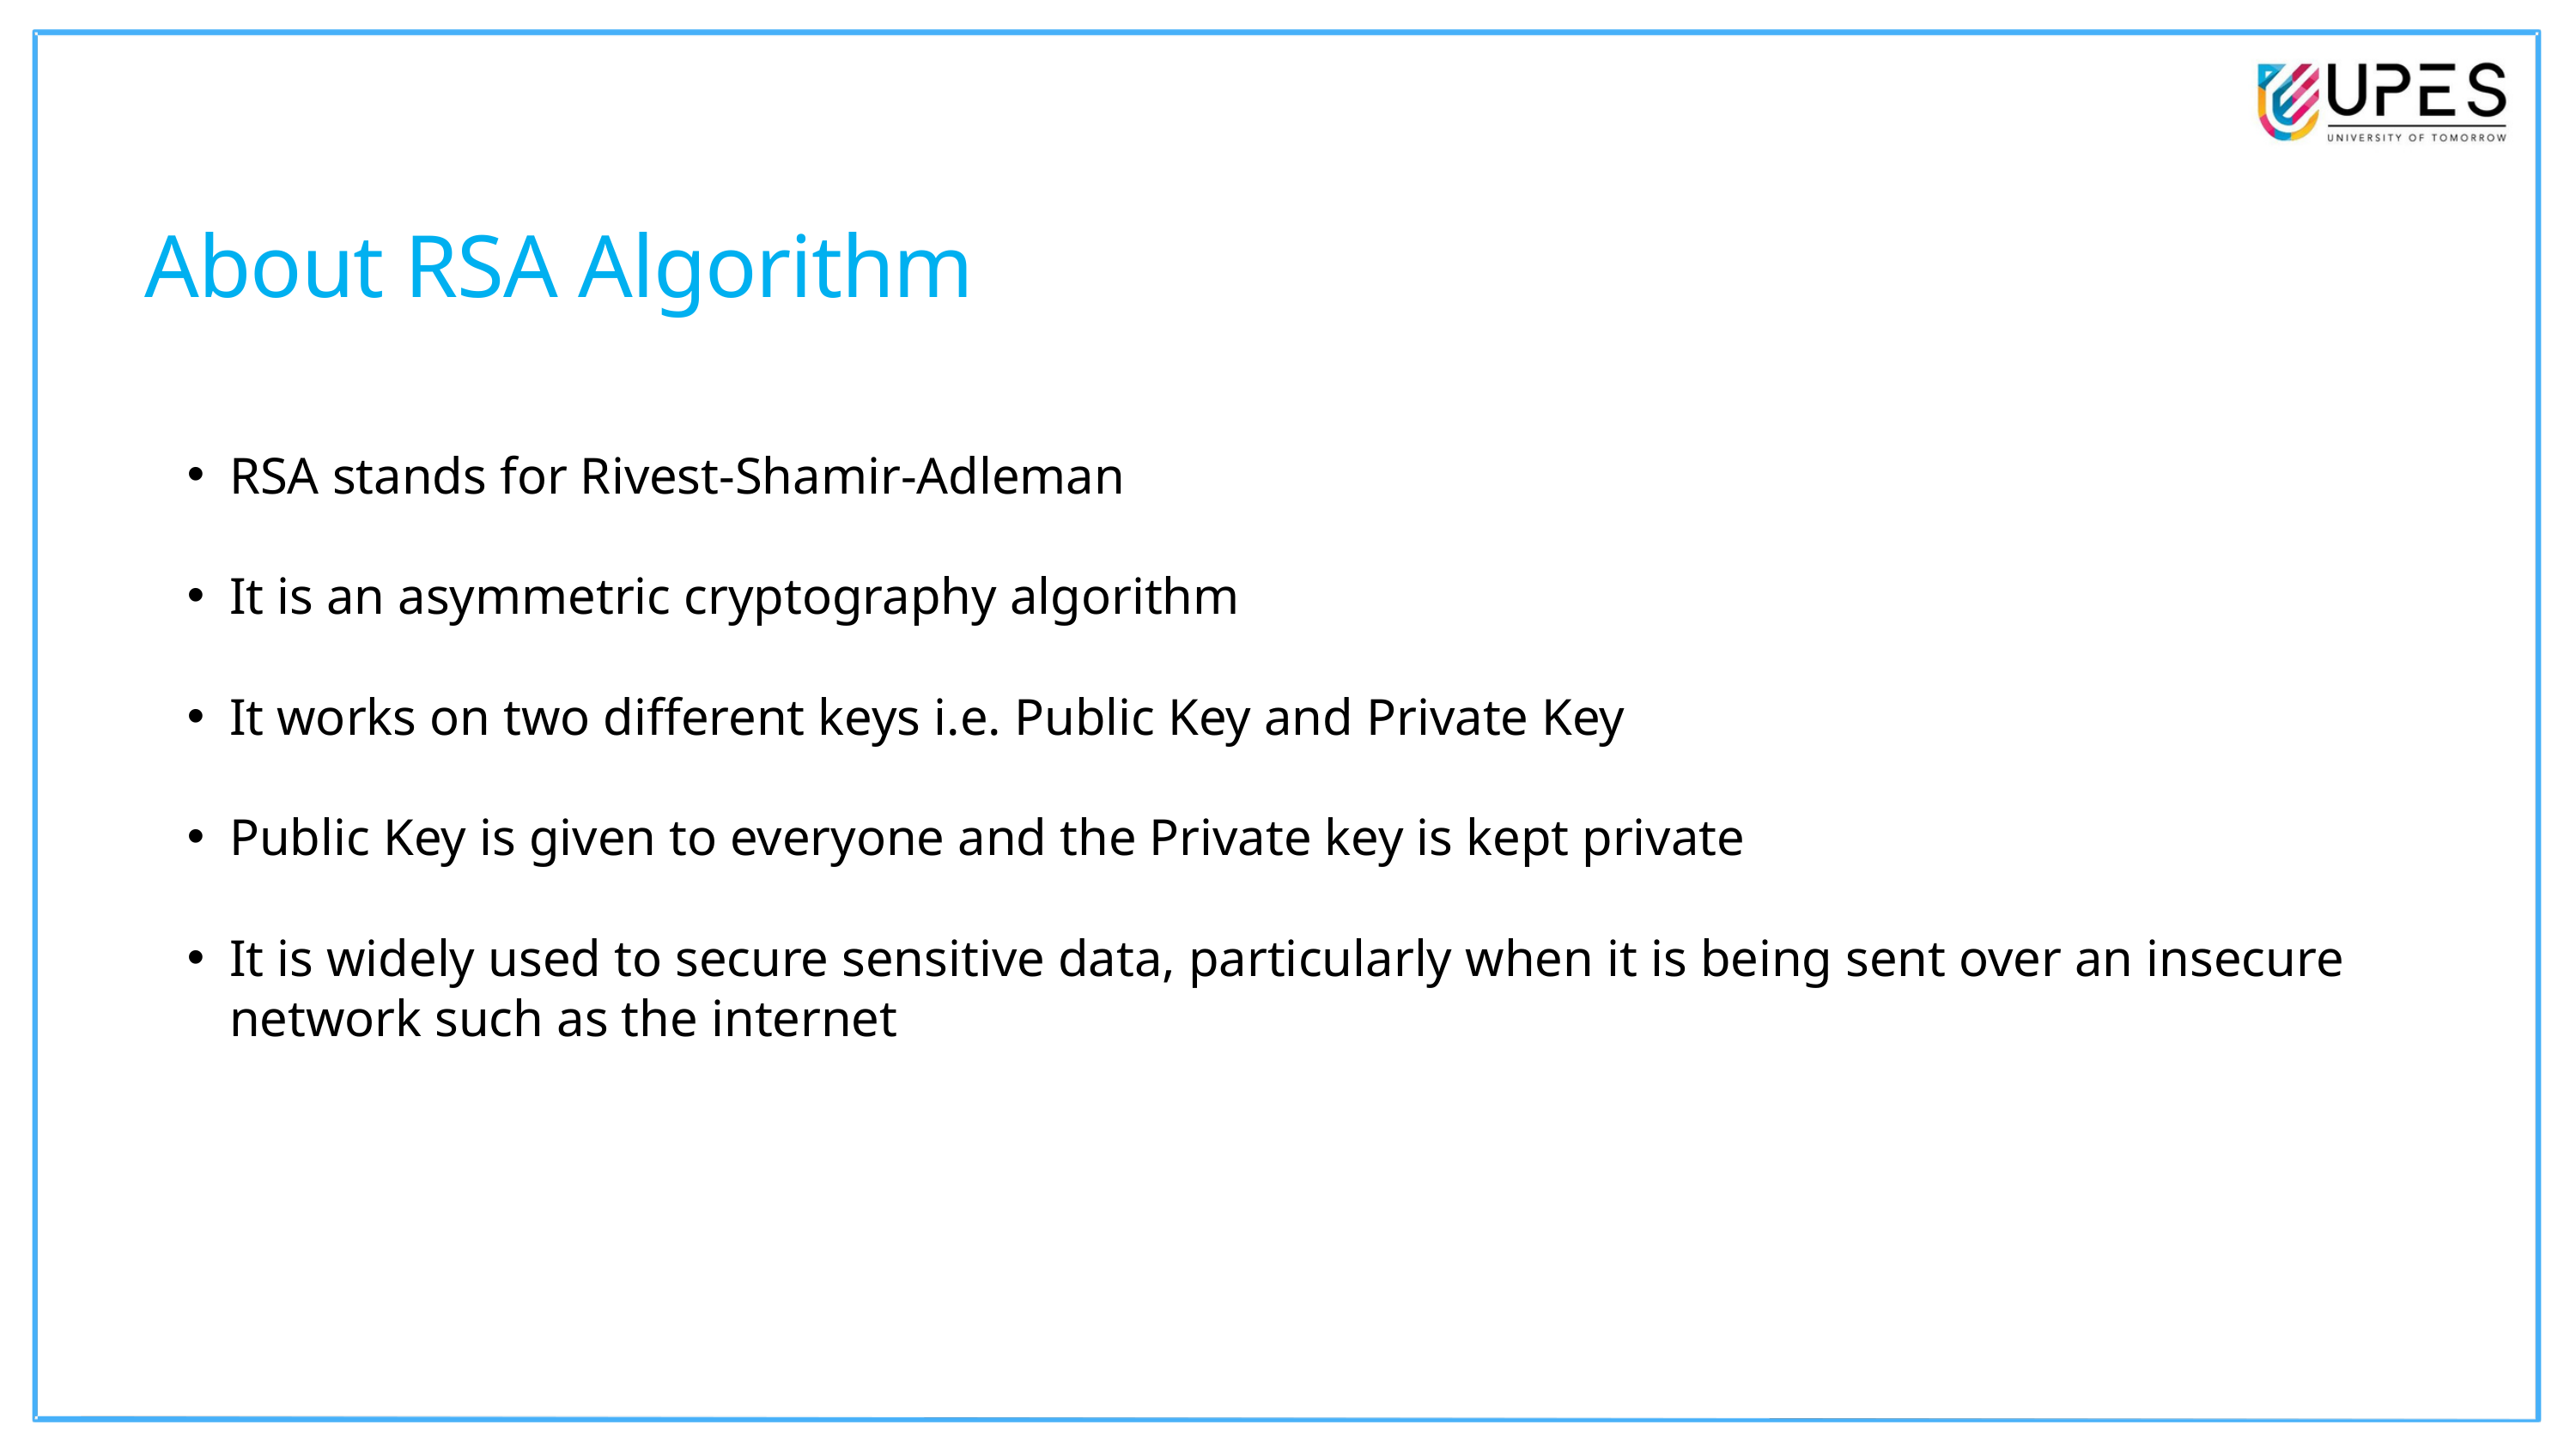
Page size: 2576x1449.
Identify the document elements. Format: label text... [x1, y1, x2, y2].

text_box [2232, 51, 2515, 166]
text_box [32, 29, 2542, 1422]
text_box About RSA Algorithm [144, 223, 1138, 314]
text_box RSA stands for Rivest-Shamir-Adleman It is an asymmetric cryptography algorithm It works on two different keys i.e. Public Key and Private Key Public Key is given to everyone and the Private key is kept private It is widely used to secure sensitive data, particularly when it is being sent over an insecure network such as the internet [144, 443, 2432, 1047]
